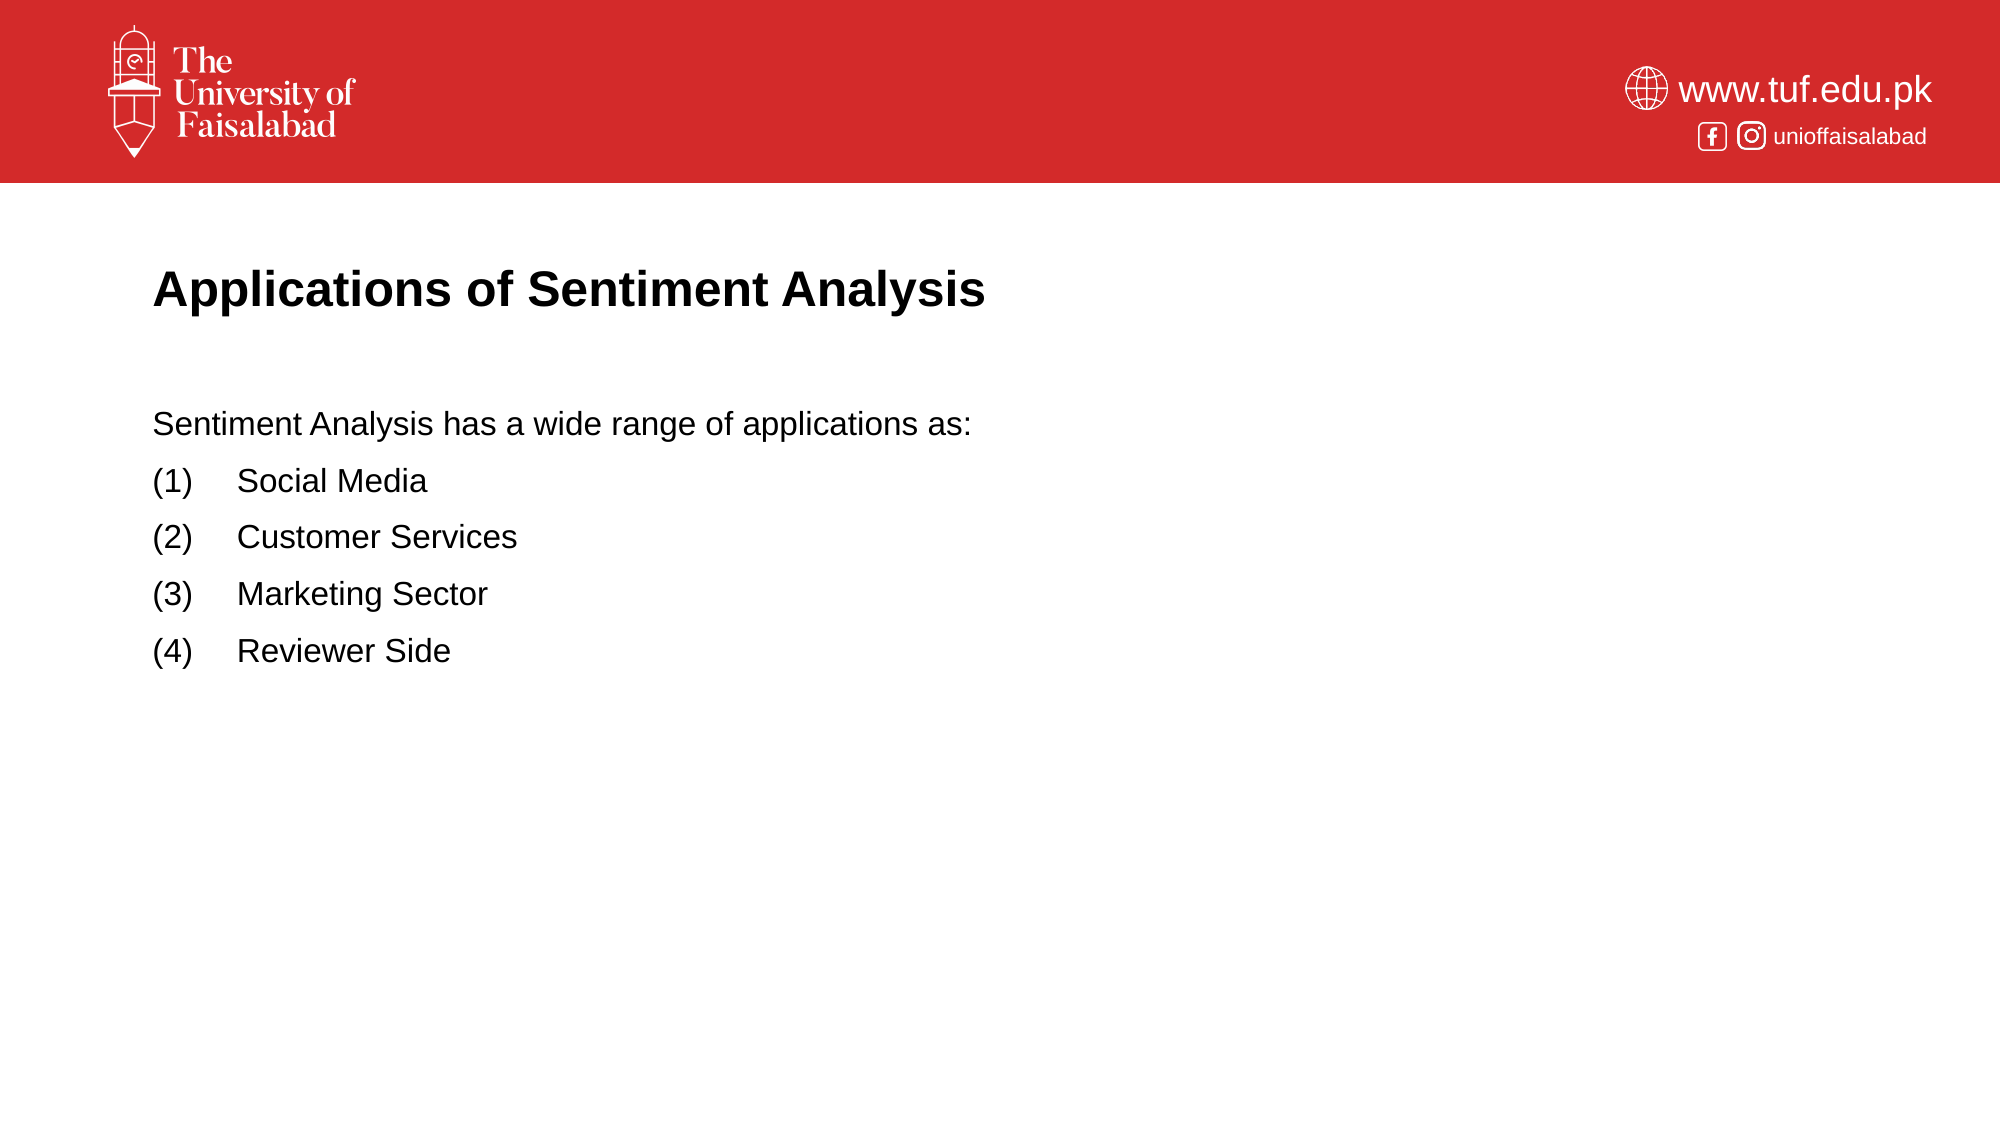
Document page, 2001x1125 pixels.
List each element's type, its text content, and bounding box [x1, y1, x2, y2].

title Applications of Sentiment Analysis [137, 183, 1863, 399]
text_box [0, 0, 2000, 183]
list Sentiment Analysis has a wide range of applications as: Social Media Customer Services Marketing Sector Reviewer Side [137, 399, 1863, 1114]
